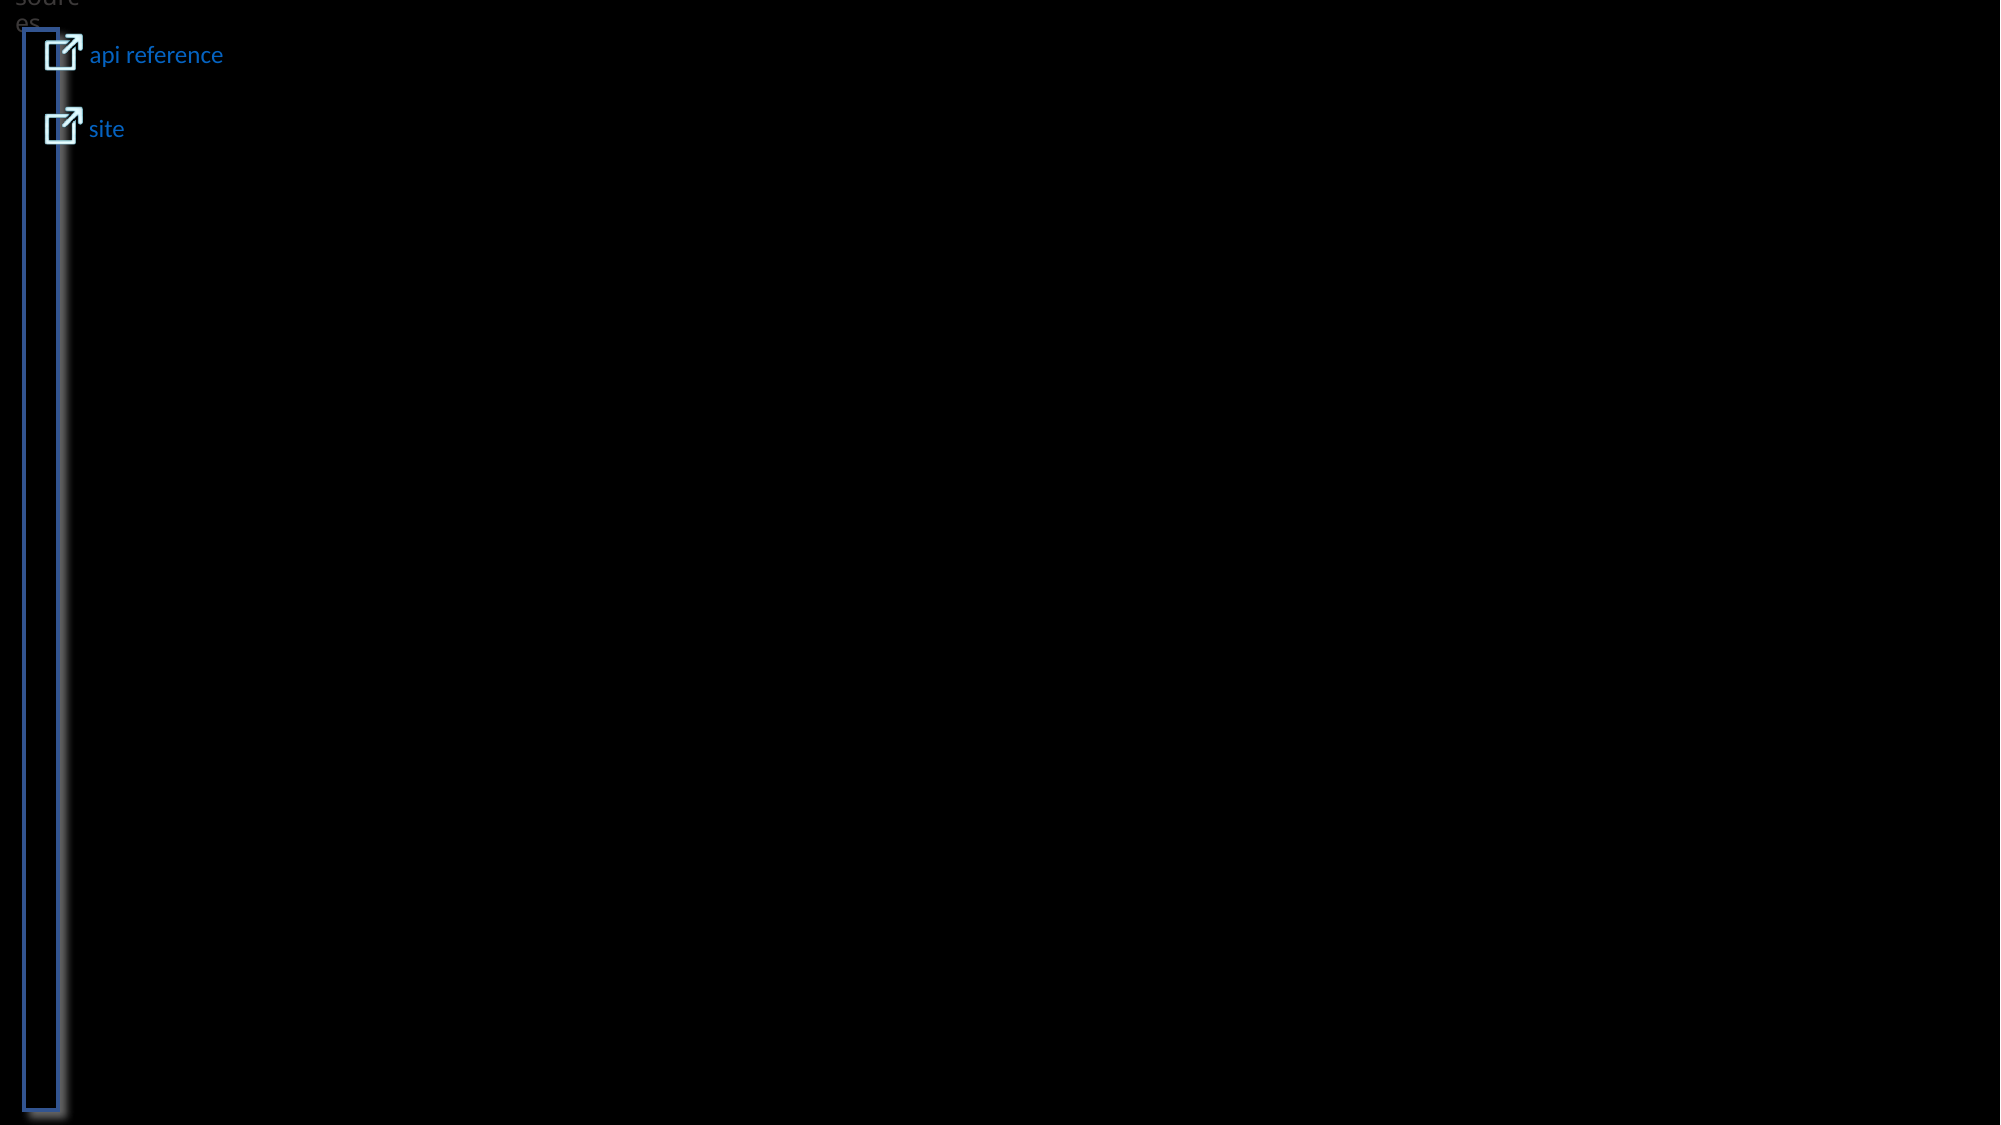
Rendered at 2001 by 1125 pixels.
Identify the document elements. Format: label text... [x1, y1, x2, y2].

text_box [23, 28, 59, 1111]
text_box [40, 102, 141, 151]
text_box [40, 29, 240, 77]
title 1.1 sources [0, 0, 106, 153]
